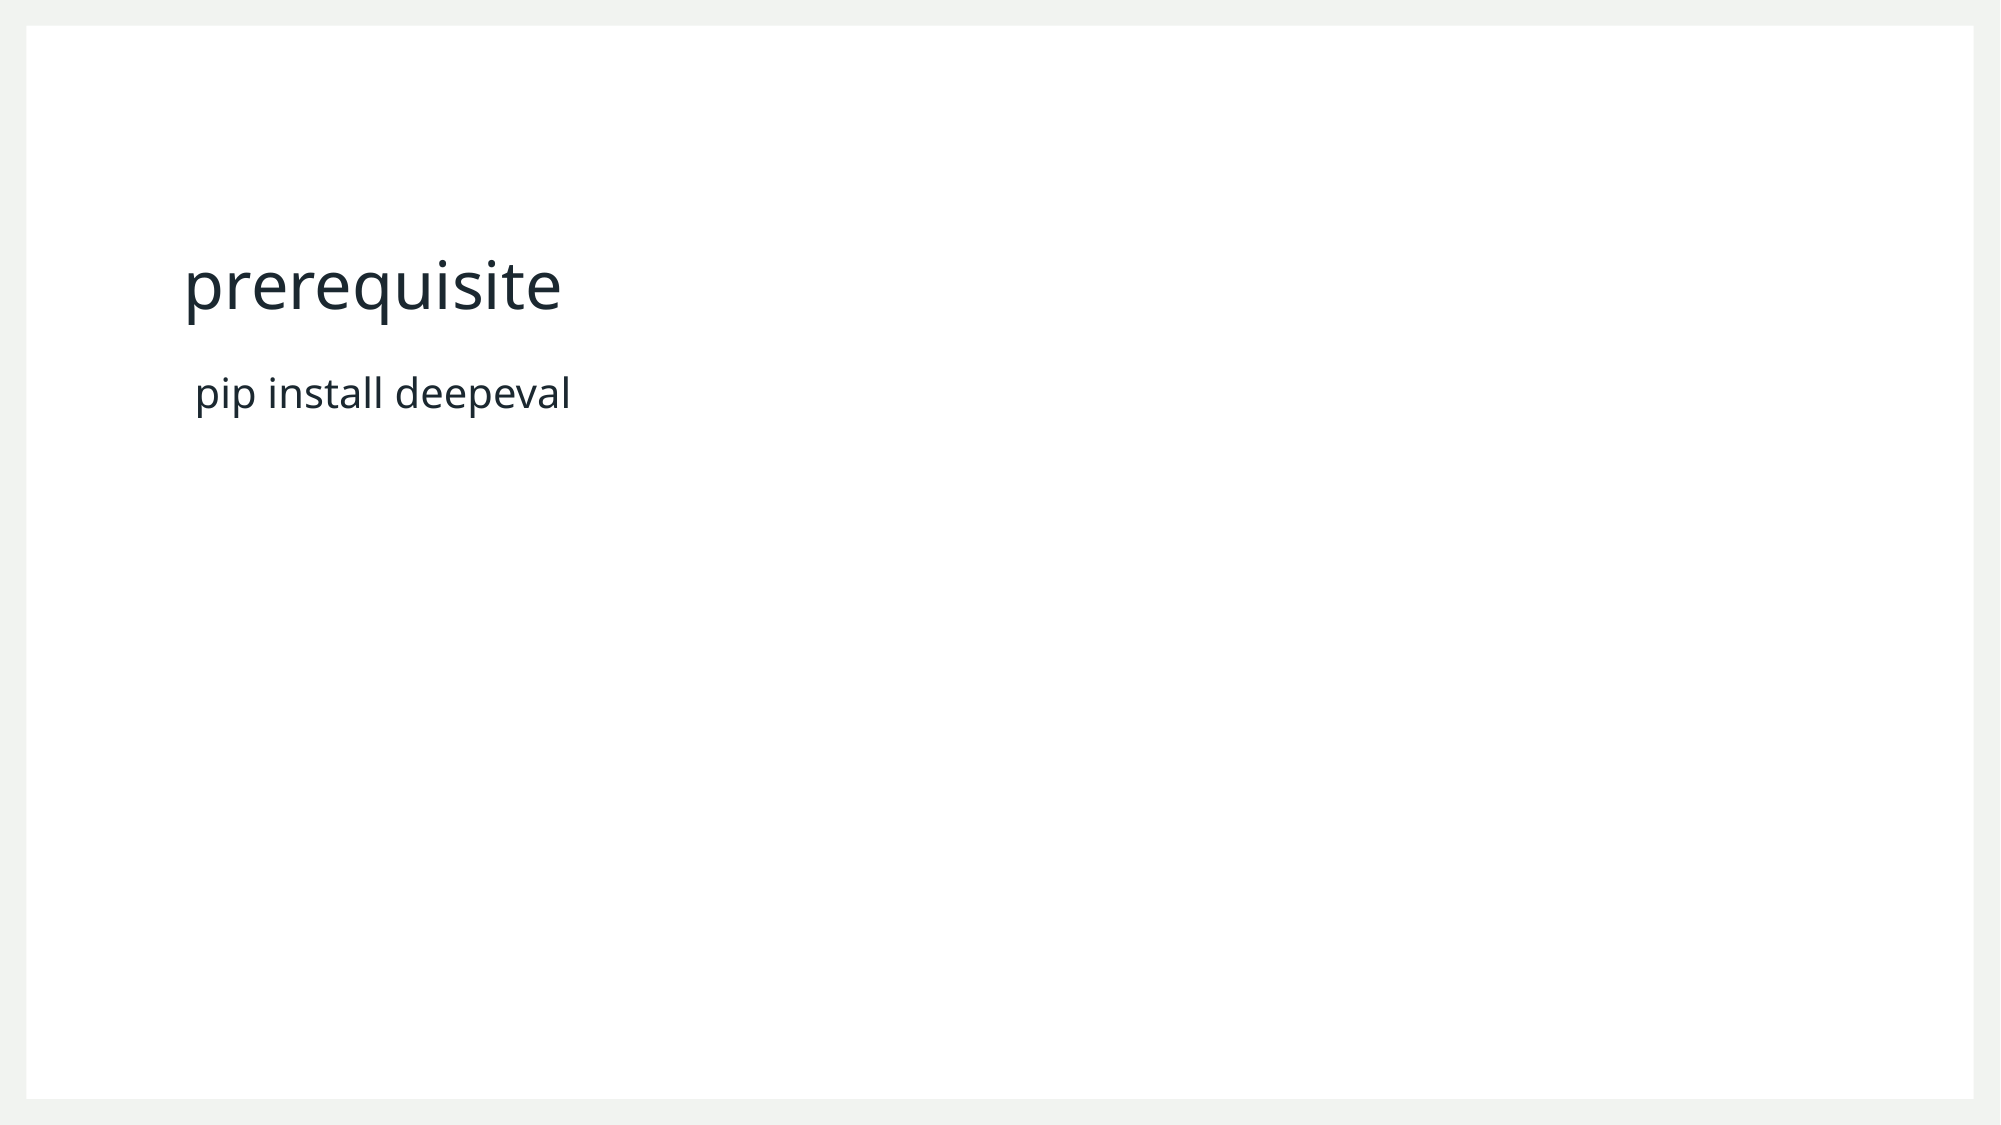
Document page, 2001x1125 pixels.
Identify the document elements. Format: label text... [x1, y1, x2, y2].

list pip install deepeval [168, 354, 1832, 1006]
title prerequisite [168, 118, 1832, 331]
